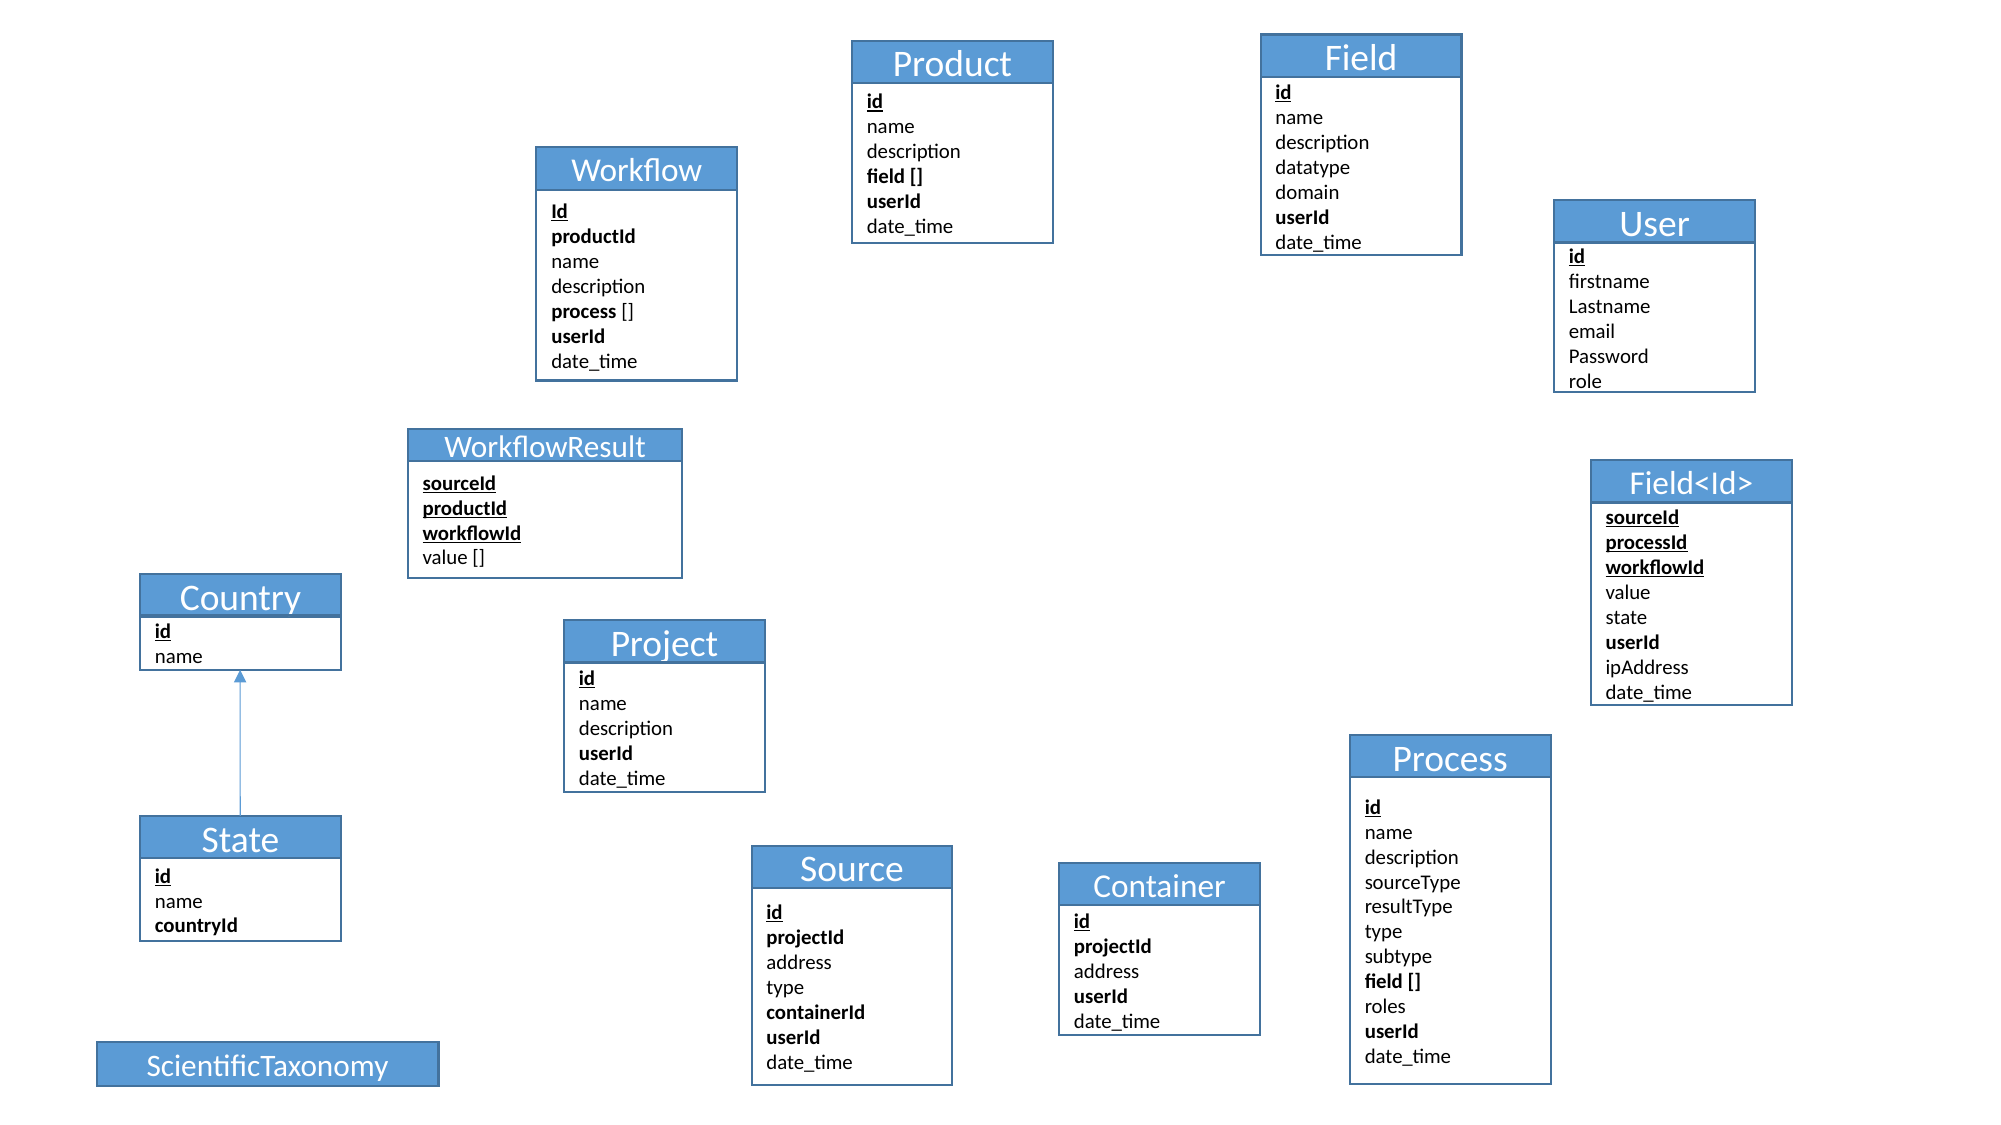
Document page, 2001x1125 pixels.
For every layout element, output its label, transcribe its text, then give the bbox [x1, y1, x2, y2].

text_box id projectId address userId date_time [1059, 905, 1260, 1035]
text_box Product [852, 40, 1053, 83]
text_box Source [751, 845, 953, 887]
text_box ScientificTaxonomy [97, 1042, 439, 1087]
text_box id firstname Lastname email Password role [1554, 242, 1756, 393]
text_box Process [1350, 735, 1551, 777]
text_box sourceId processId workflowId value state userId ipAddress date_time [1590, 502, 1792, 705]
text_box Workflow [536, 147, 738, 189]
text_box id name countryId [140, 858, 341, 941]
text_box id name description userId date_time [564, 662, 765, 793]
text_box Field [1260, 34, 1462, 76]
text_box id name description field [] userId date_time [852, 83, 1053, 244]
text_box Id productId name description process [] userId date_time [536, 189, 738, 381]
text_box id name description datatype domain userId date_time [1260, 76, 1462, 255]
text_box id name description sourceType resultType type subtype field [] roles userId date_time [1350, 777, 1551, 1084]
text_box User [1554, 200, 1756, 242]
text_box WorkflowResult [408, 428, 683, 460]
text_box Country [140, 574, 341, 615]
text_box State [140, 816, 341, 858]
text_box id projectId address type containerId userId date_time [751, 887, 953, 1085]
text_box Field<Id> [1590, 460, 1792, 502]
text_box [233, 669, 247, 816]
text_box sourceId productId workflowId value [] [408, 460, 683, 578]
text_box Project [564, 620, 765, 662]
text_box id name [140, 615, 341, 670]
text_box Container [1059, 862, 1260, 905]
